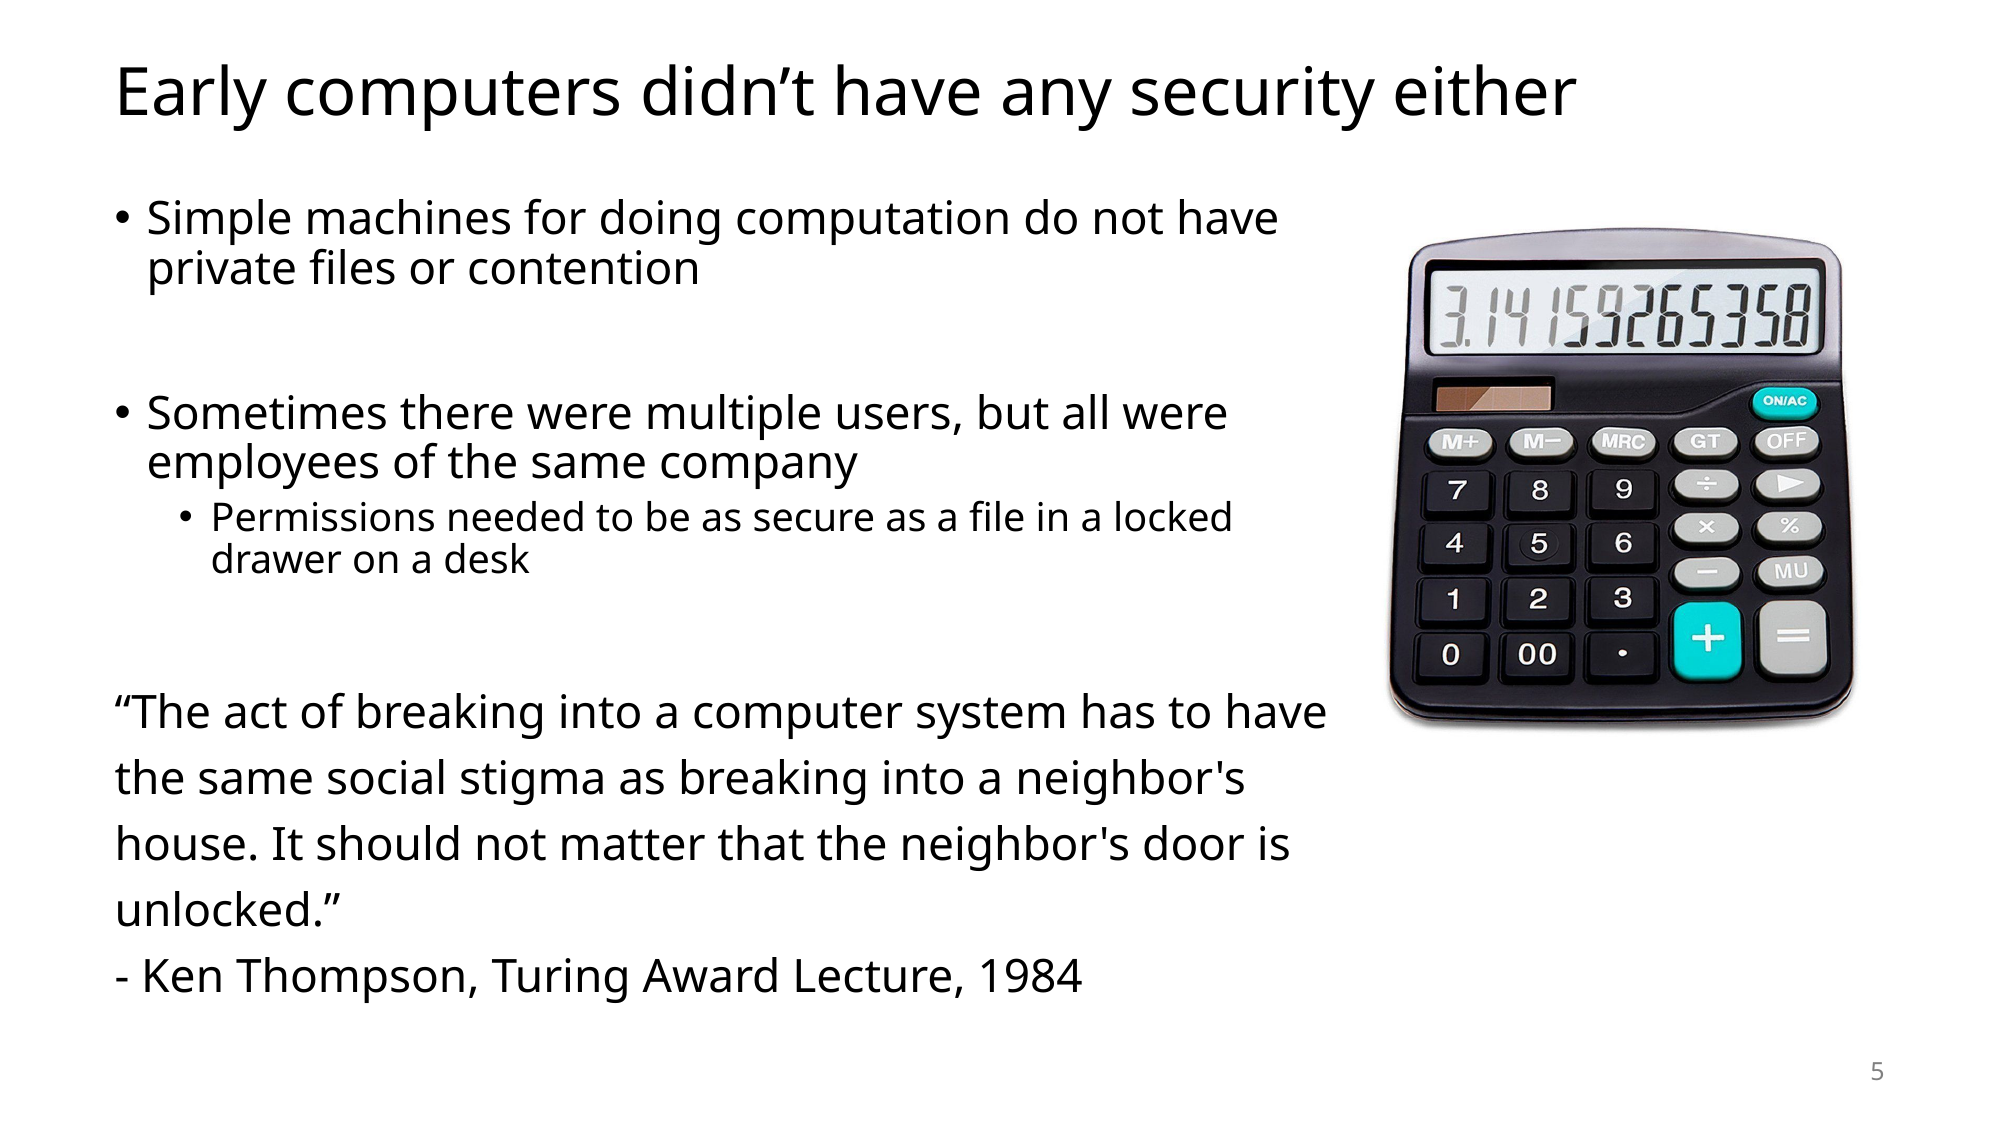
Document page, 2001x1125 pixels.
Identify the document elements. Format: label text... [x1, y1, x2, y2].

picture [1341, 187, 1900, 746]
slide_number 5 [1749, 1042, 1900, 1103]
list Simple machines for doing computation do not have private files or contention Sometimes there were multiple users, but all were employees of the same company Permissions needed to be as secure as a file in a locked drawer on a desk “The act of breaking into a computer system has to have the same social stigma as breaking into a neighbor's house. It should not matter that the neighbor's door is unlocked.” - Ken Thompson, Turing Award Lecture, 1984 [99, 187, 1367, 1013]
title Early computers didn’t have any security either [99, 37, 1900, 150]
